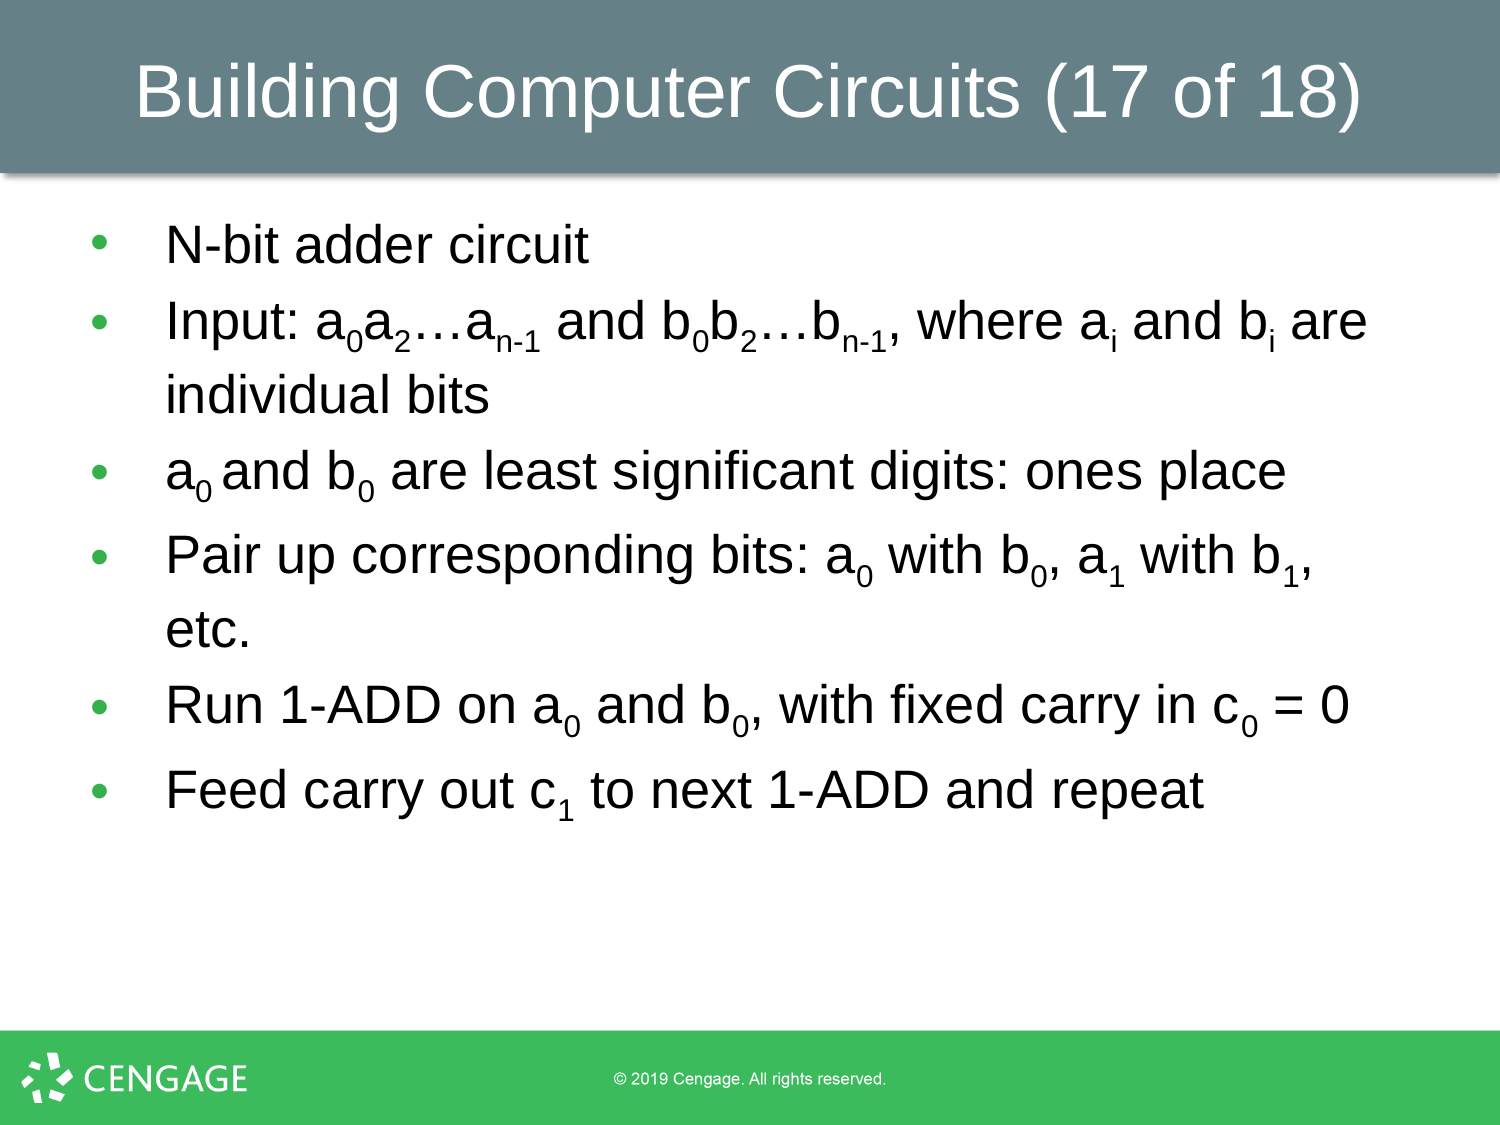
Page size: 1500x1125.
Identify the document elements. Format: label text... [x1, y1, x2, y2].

list N-bit adder circuit Input: a0a2…an-1 and b0b2…bn-1, where ai and bi are individual bits a0 and b0 are least significant digits: ones place Pair up corresponding bits: a0 with b0, a1 with b1, etc. Run 1-ADD on a0 and b0, with fixed carry in c0 = 0 Feed carry out c1 to next 1-ADD and repeat [75, 201, 1425, 1005]
picture [0, 174, 1500, 1125]
title Building Computer Circuits (17 of 18) [0, 0, 1500, 174]
